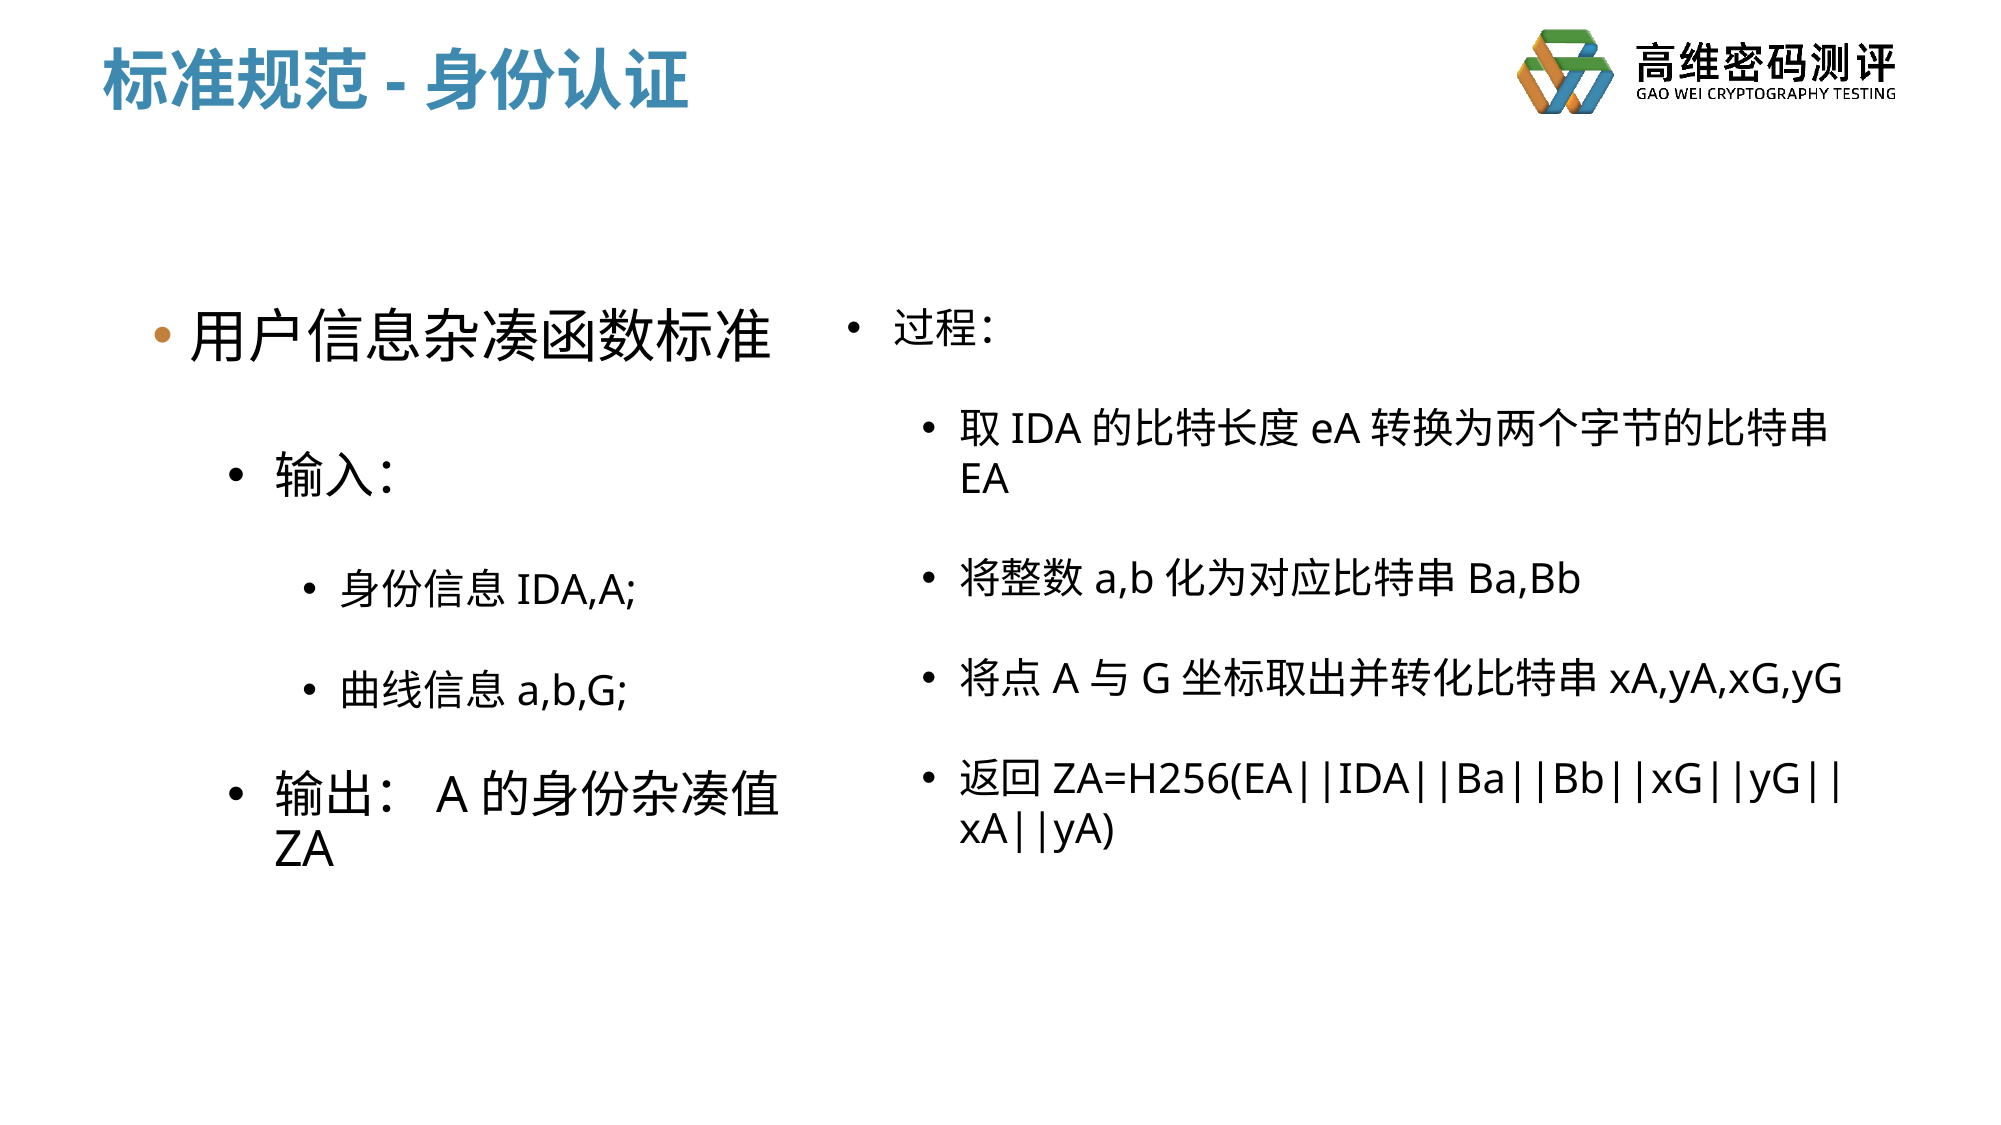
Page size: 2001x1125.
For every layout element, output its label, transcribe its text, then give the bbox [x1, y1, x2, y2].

title 标准规范-身份认证 [87, 30, 1508, 136]
picture [1375, 0, 2001, 186]
text_box 过程： 取IDA的比特长度eA转换为两个字节的比特串EA 将整数a,b化为对应比特串Ba,Bb 将点A与G坐标取出并转化比特串xA,yA,xG,yG 返回ZA=H256(EA||IDA||Ba||Bb||xG||yG||xA||yA) [831, 294, 1896, 960]
list 用户信息杂凑函数标准 输入： 身份信息IDA,A; 曲线信息a,b,G; 输出：A的身份杂凑值ZA [137, 299, 859, 1014]
